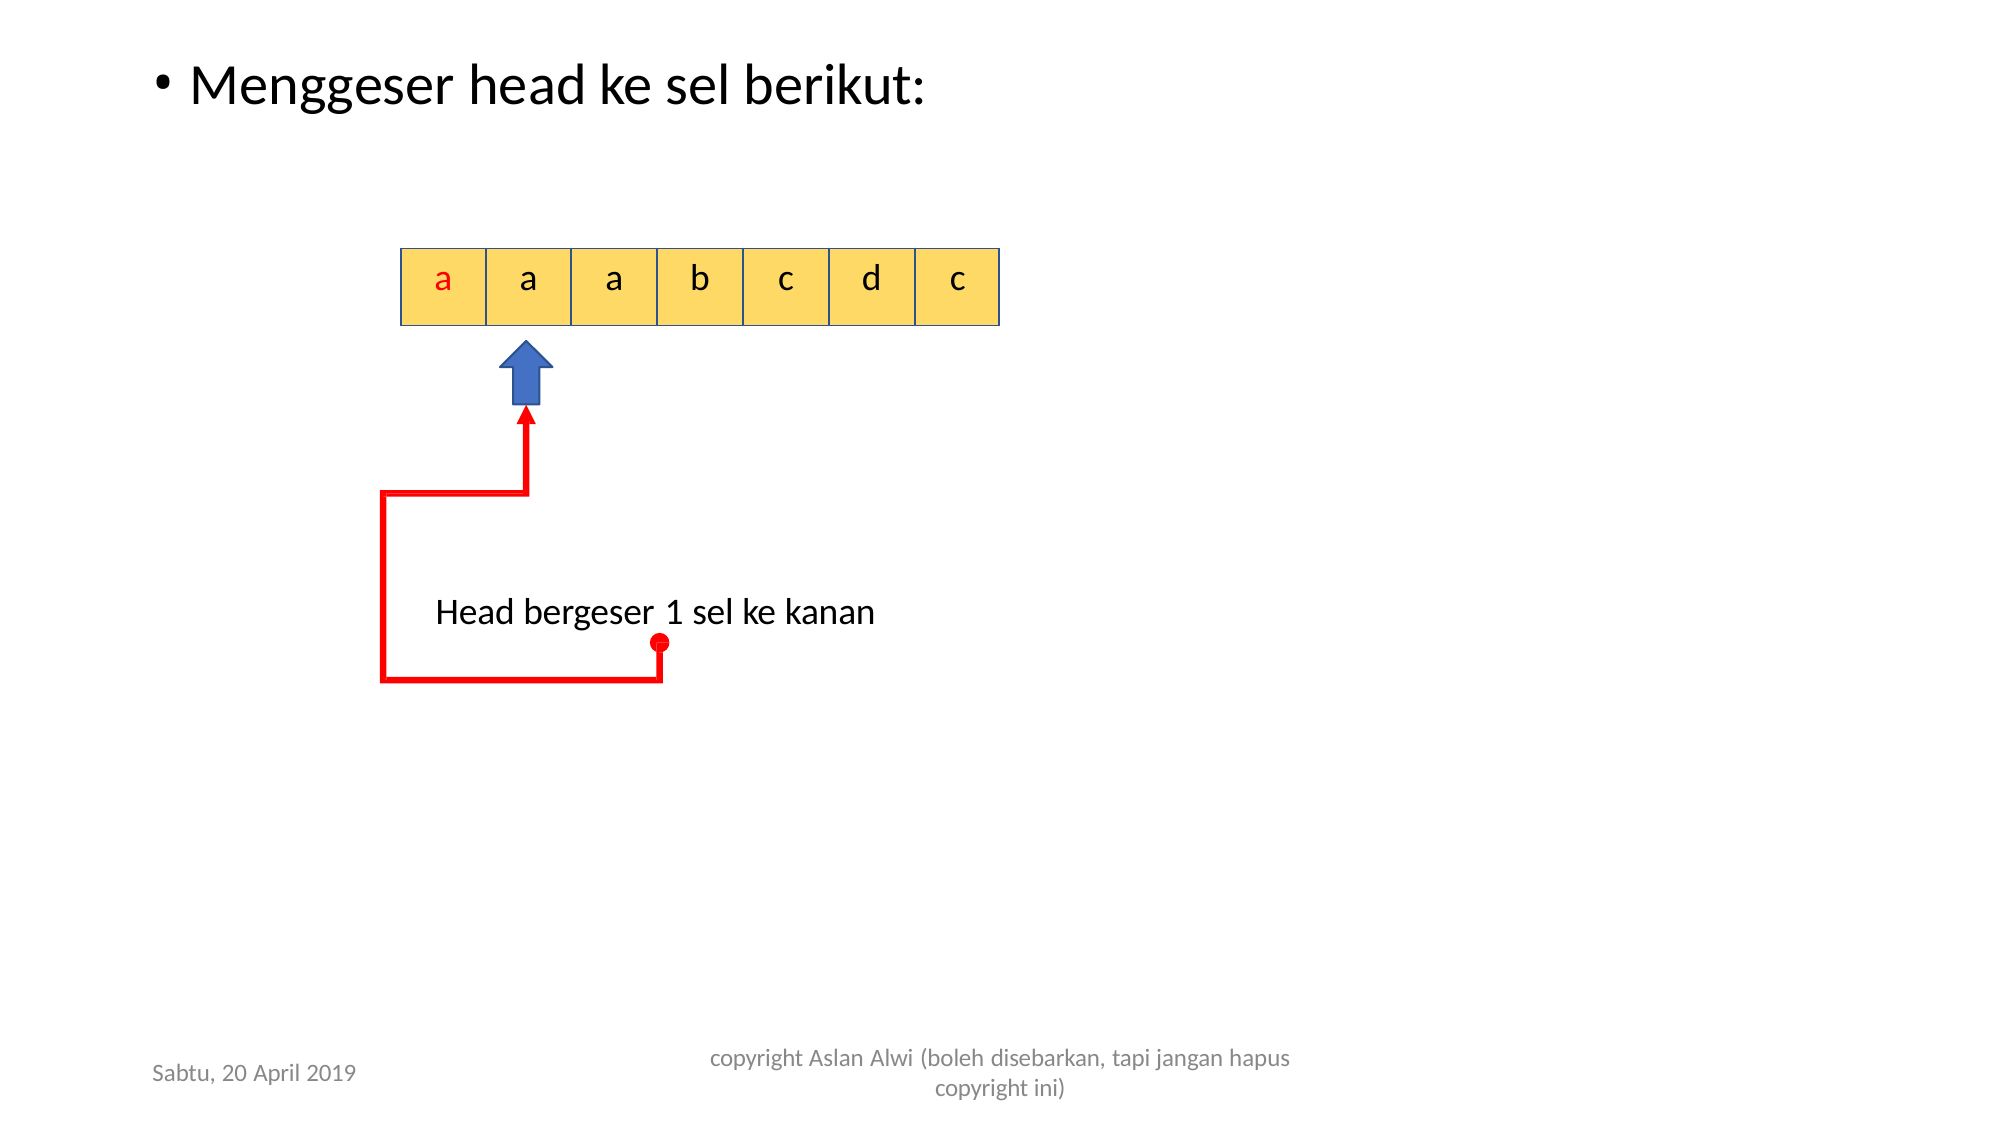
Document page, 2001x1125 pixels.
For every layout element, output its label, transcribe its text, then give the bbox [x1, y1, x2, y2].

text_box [379, 339, 670, 684]
table_header b [658, 249, 742, 325]
table_header c [744, 249, 828, 325]
table_header a [402, 249, 485, 325]
table_header c [916, 249, 998, 325]
table_header a [572, 249, 656, 325]
table_header d [830, 249, 914, 325]
footer copyright Aslan Alwi (boleh disebarkan, tapi jangan hapus copyright ini) [706, 1045, 1294, 1125]
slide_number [150, 1060, 360, 1125]
text_box Head bergeser 1 sel ke kanan [674, 585, 882, 633]
table_header a [487, 249, 570, 325]
text_box Menggeser head ke sel berikut: [150, 44, 933, 117]
